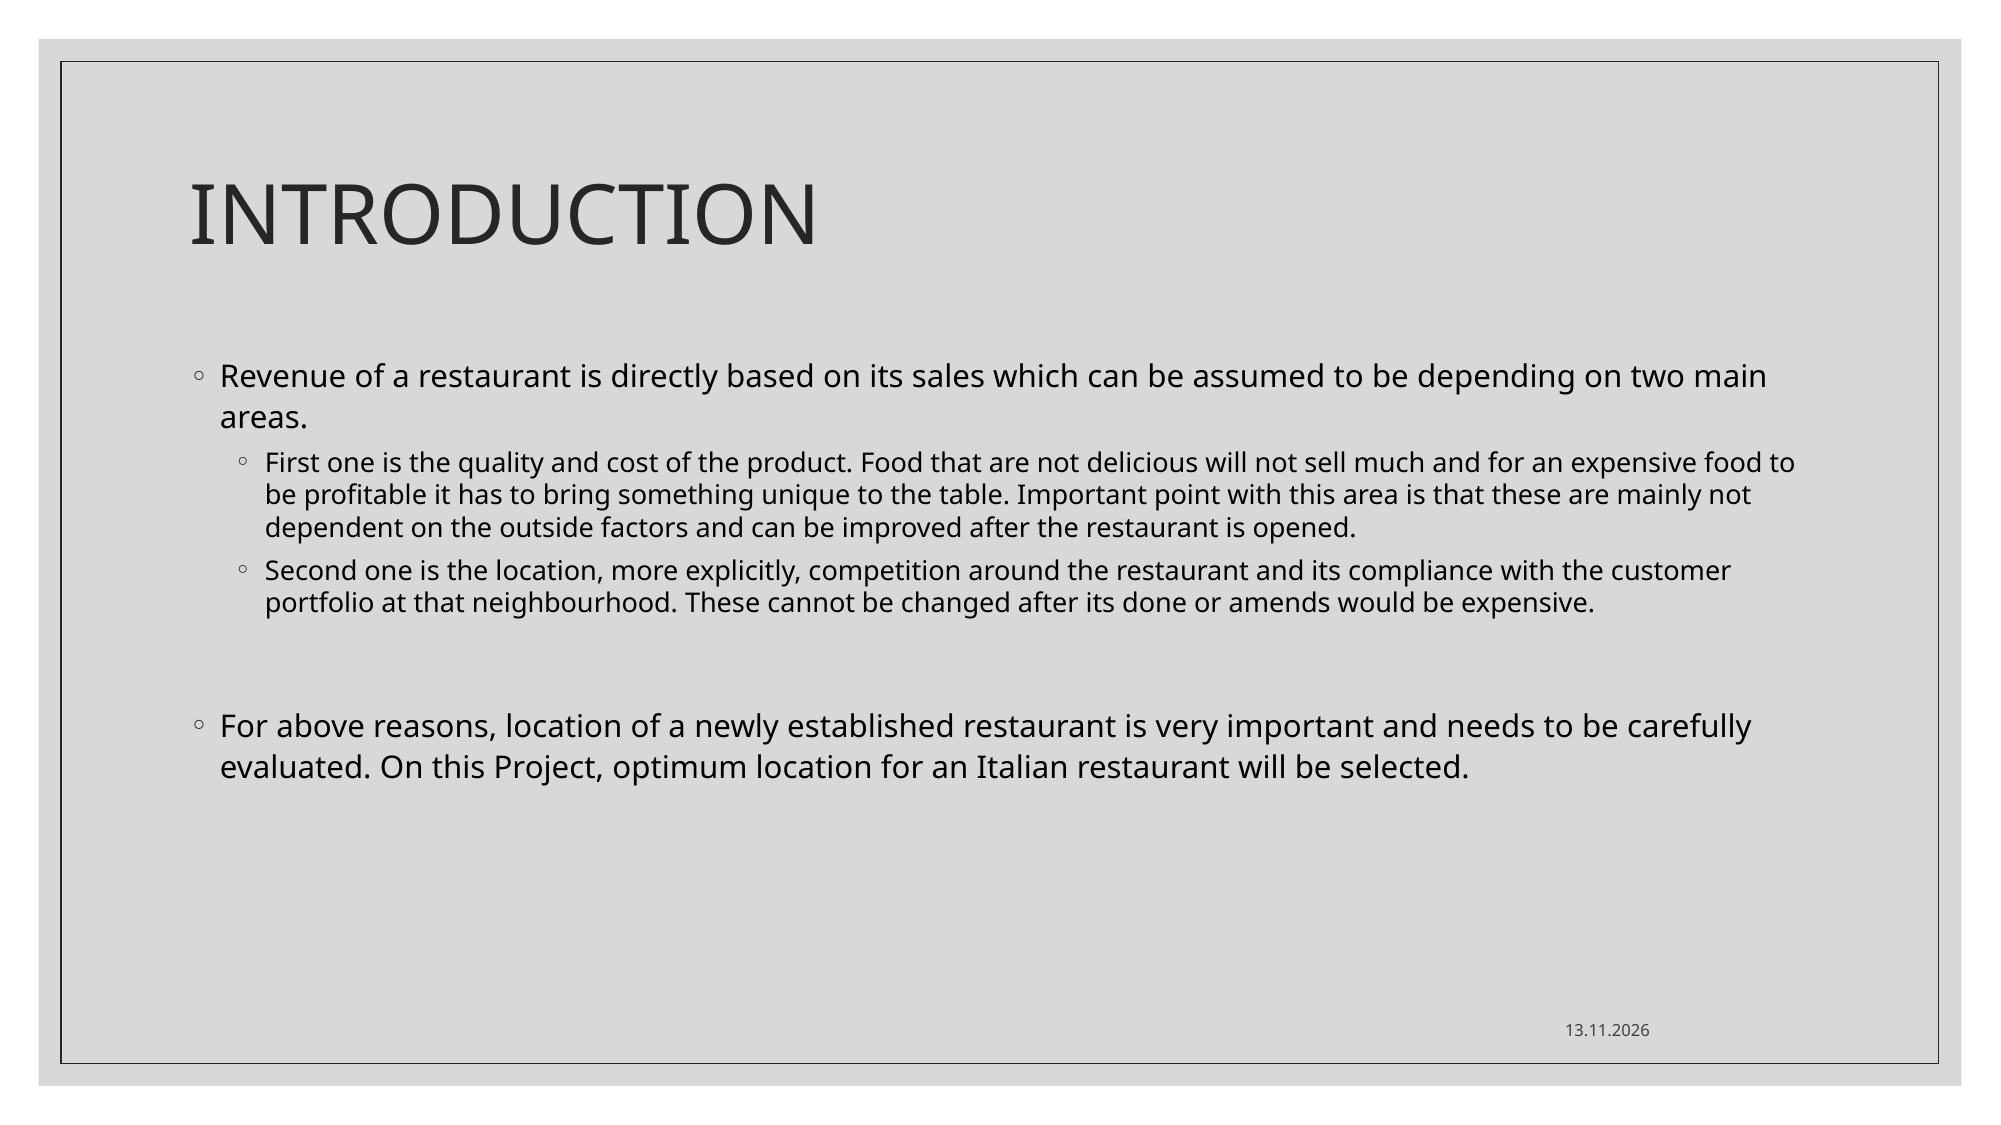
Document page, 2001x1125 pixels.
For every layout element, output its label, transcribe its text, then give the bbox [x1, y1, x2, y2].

list Revenue of a restaurant is directly based on its sales which can be assumed to be depending on two main areas. First one is the quality and cost of the product. Food that are not delicious will not sell much and for an expensive food to be profitable it has to bring something unique to the table. Important point with this area is that these are mainly not dependent on the outside factors and can be improved after the restaurant is opened. Second one is the location, more explicitly, competition around the restaurant and its compliance with the customer portfolio at that neighbourhood. These cannot be changed after its done or amends would be expensive. For above reasons, location of a newly established restaurant is very important and needs to be carefully evaluated. On this Project, optimum location for an Italian restaurant will be selected. [174, 345, 1825, 977]
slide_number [1190, 990, 1665, 1050]
title INTRODUCTION [174, 105, 1825, 331]
